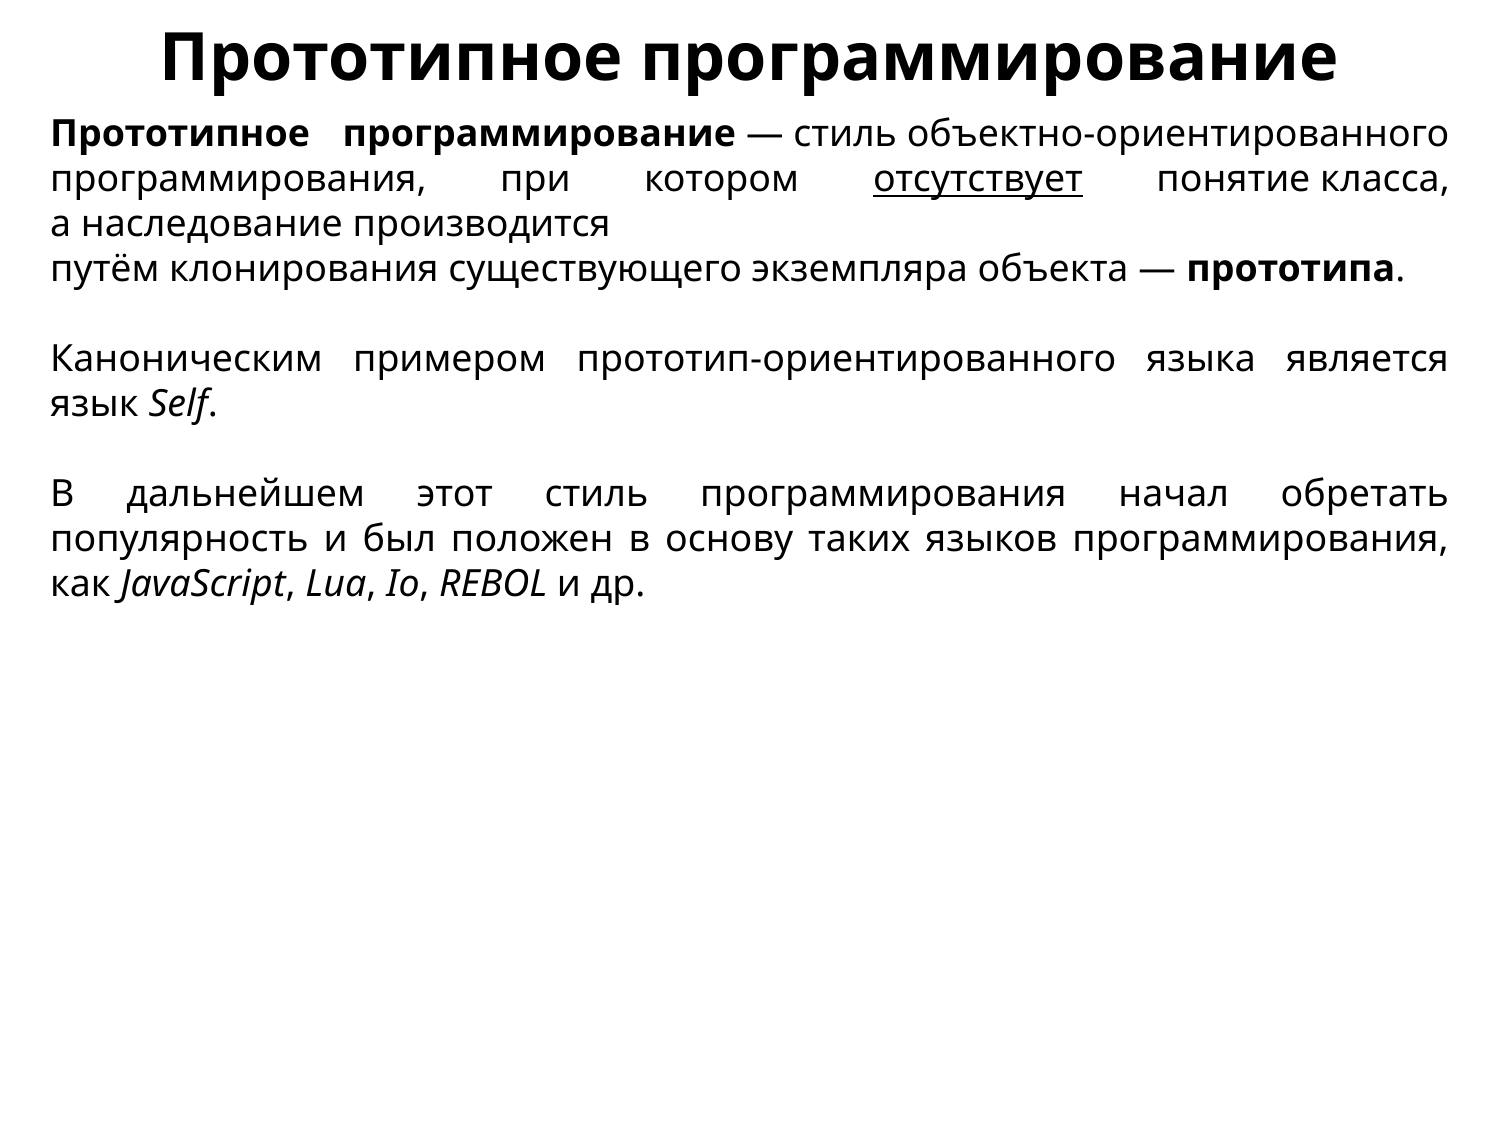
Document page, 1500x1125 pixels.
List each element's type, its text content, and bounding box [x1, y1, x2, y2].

text_box Прототипное программирование [5, 5, 1495, 101]
text_box Прототипное программирование — стиль объектно-ориентированного программирования, при котором отсутствует понятие класса, а наследование производится путём клонирования существующего экземпляра объекта — прототипа. Каноническим примером прототип-ориентированного языка является язык Self. В дальнейшем этот стиль программирования начал обретать популярность и был положен в основу таких языков программирования, как JavaScript, Lua, Io, REBOL и др. [35, 101, 1465, 612]
